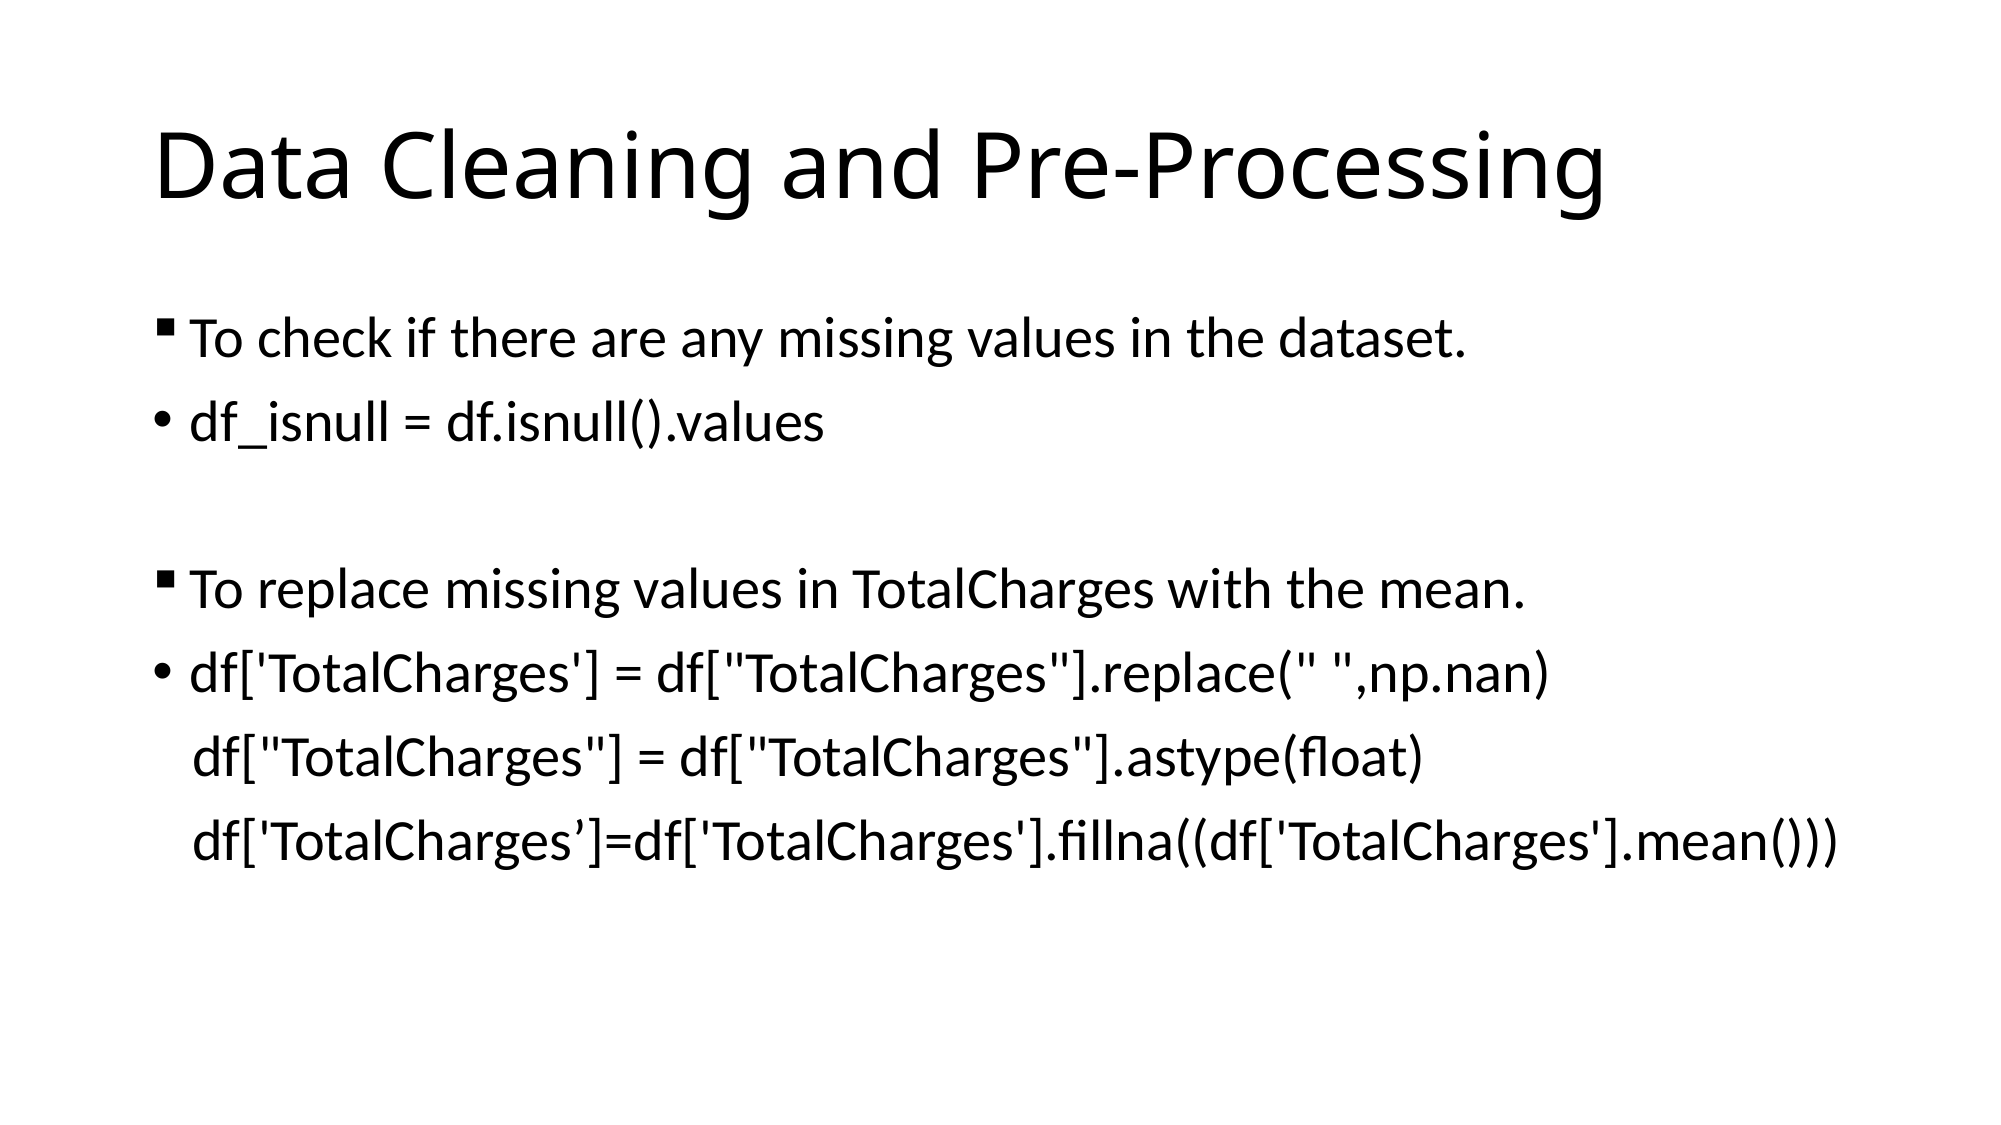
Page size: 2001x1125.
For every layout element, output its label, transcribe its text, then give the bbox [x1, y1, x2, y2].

list To check if there are any missing values in the dataset. df_isnull = df.isnull().values To replace missing values in TotalCharges with the mean. df['TotalCharges'] = df["TotalCharges"].replace(" ",np.nan) df["TotalCharges"] = df["TotalCharges"].astype(float) df['TotalCharges’]=df['TotalCharges'].fillna((df['TotalCharges'].mean())) [137, 299, 1863, 1014]
title Data Cleaning and Pre-Processing [137, 59, 1863, 278]
